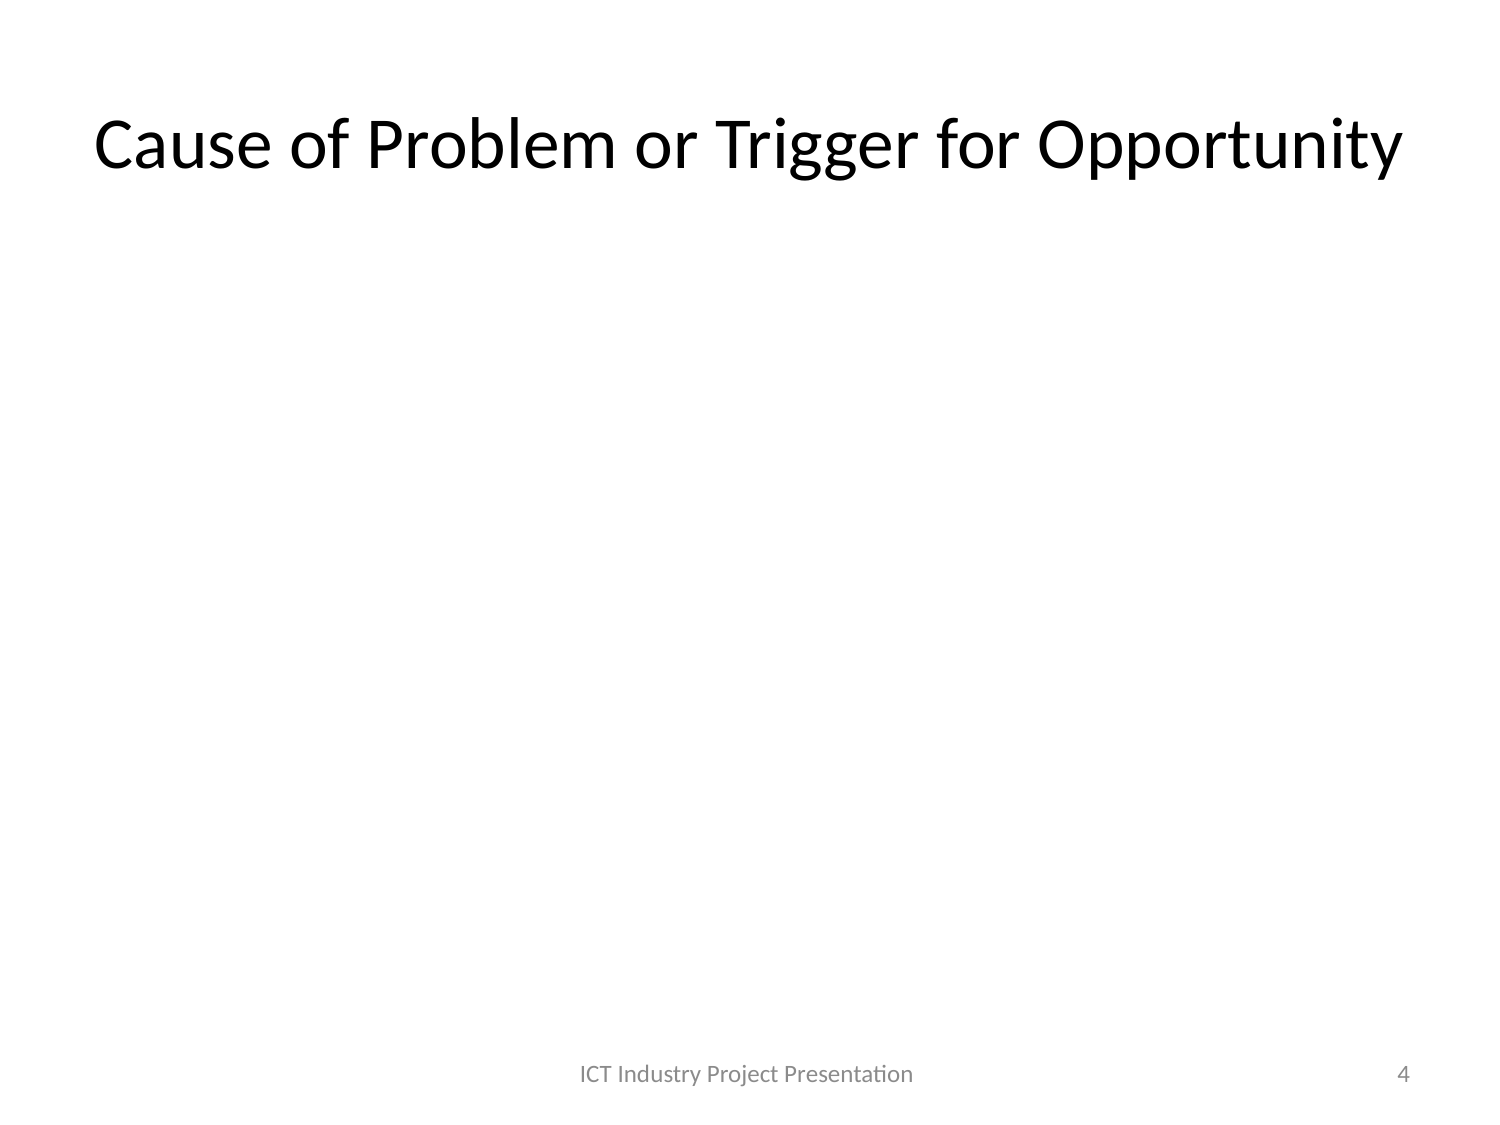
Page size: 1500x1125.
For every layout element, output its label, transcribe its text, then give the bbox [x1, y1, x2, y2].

footer ICT Industry Project Presentation [512, 1042, 988, 1103]
slide_number 4 [1074, 1042, 1425, 1103]
title Cause of Problem or Trigger for Opportunity [75, 45, 1425, 233]
